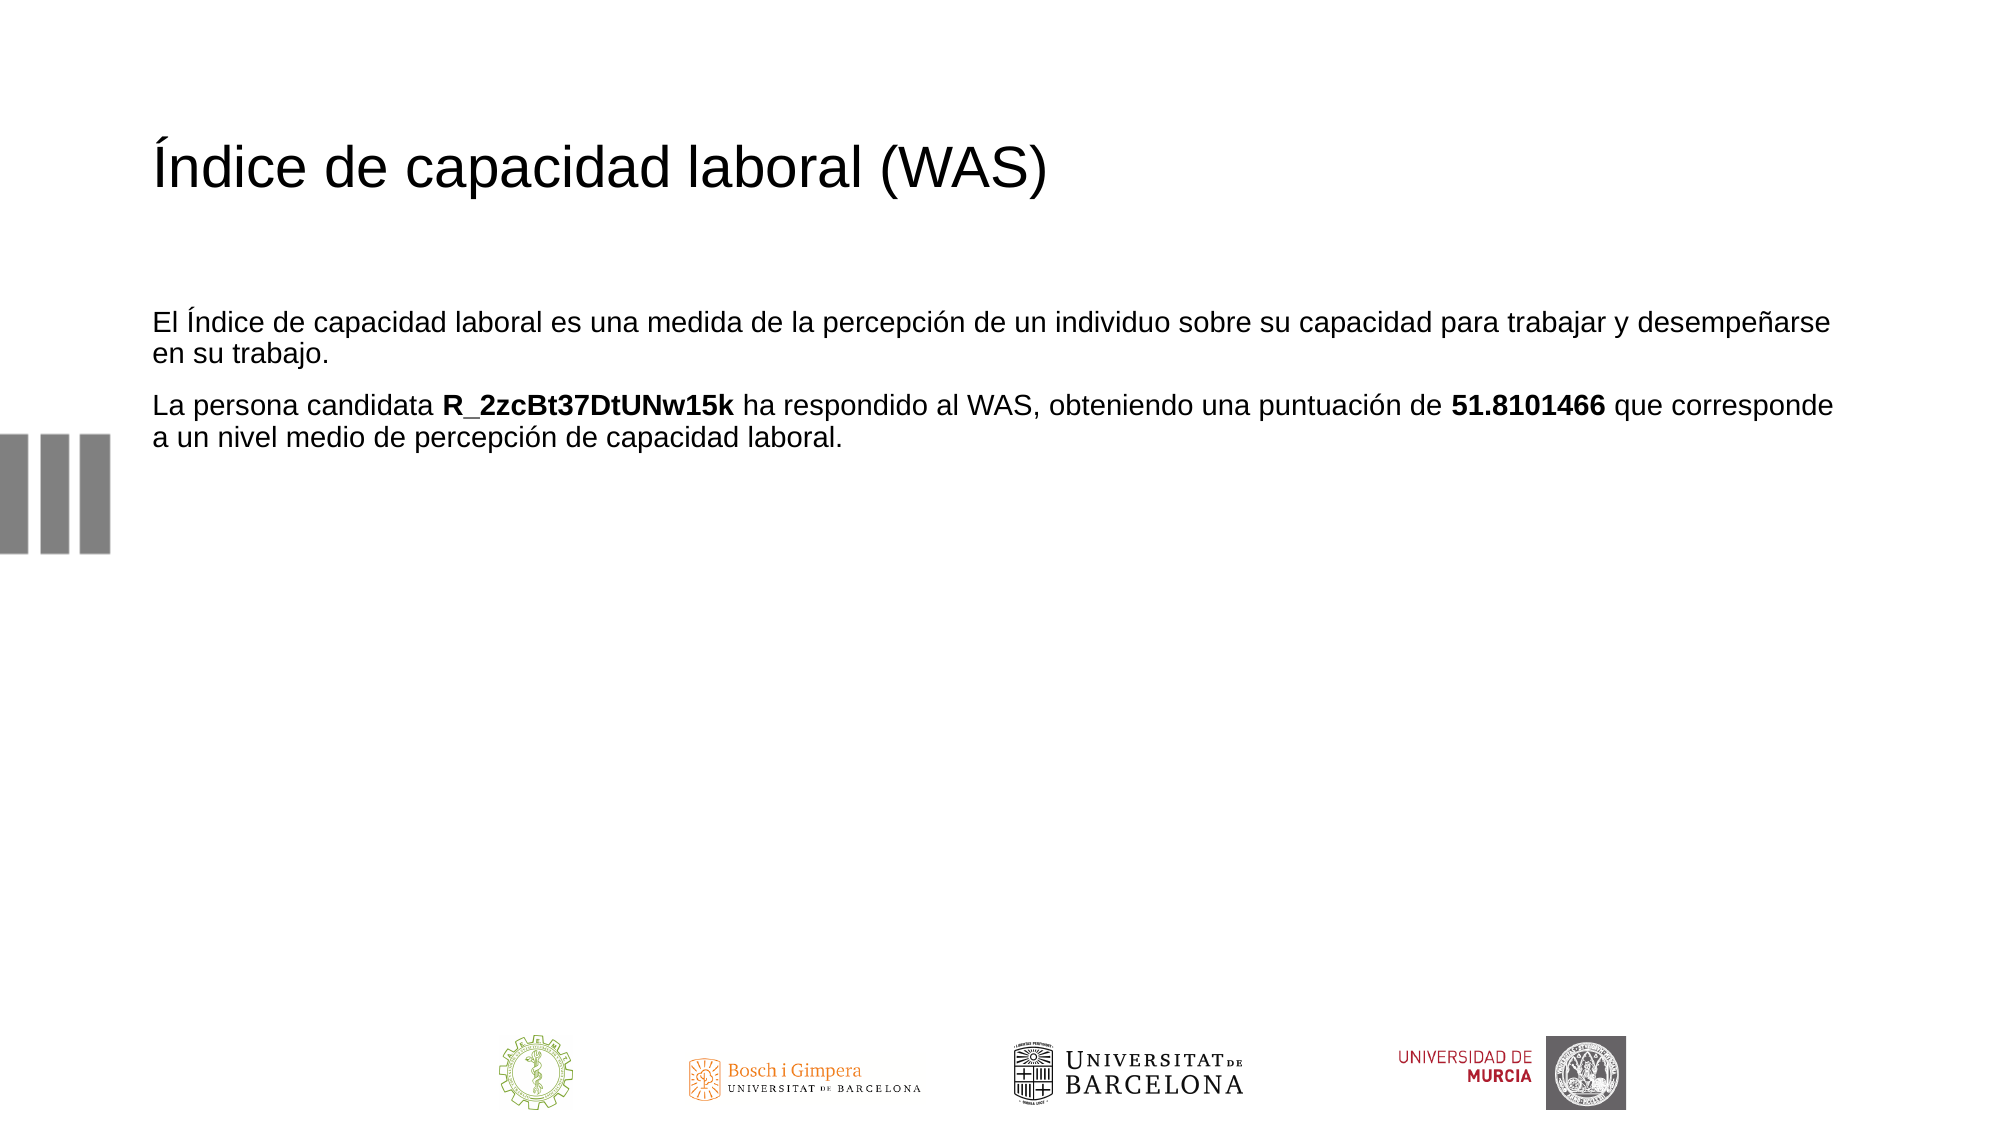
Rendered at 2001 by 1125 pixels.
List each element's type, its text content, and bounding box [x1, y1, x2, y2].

picture [1331, 1036, 1627, 1110]
picture [0, 420, 123, 563]
picture [499, 1035, 573, 1110]
title Índice de capacidad laboral (WAS) [137, 59, 1863, 278]
picture [1014, 1042, 1243, 1105]
picture [684, 1031, 926, 1125]
list El Índice de capacidad laboral es una medida de la percepción de un individuo sobre su capacidad para trabajar y desempeñarse en su trabajo. La persona candidata R_2zcBt37DtUNw15k ha respondido al WAS, obteniendo una puntuación de 51.8101466 que corresponde a un nivel medio de percepción de capacidad laboral. [137, 299, 1863, 1014]
